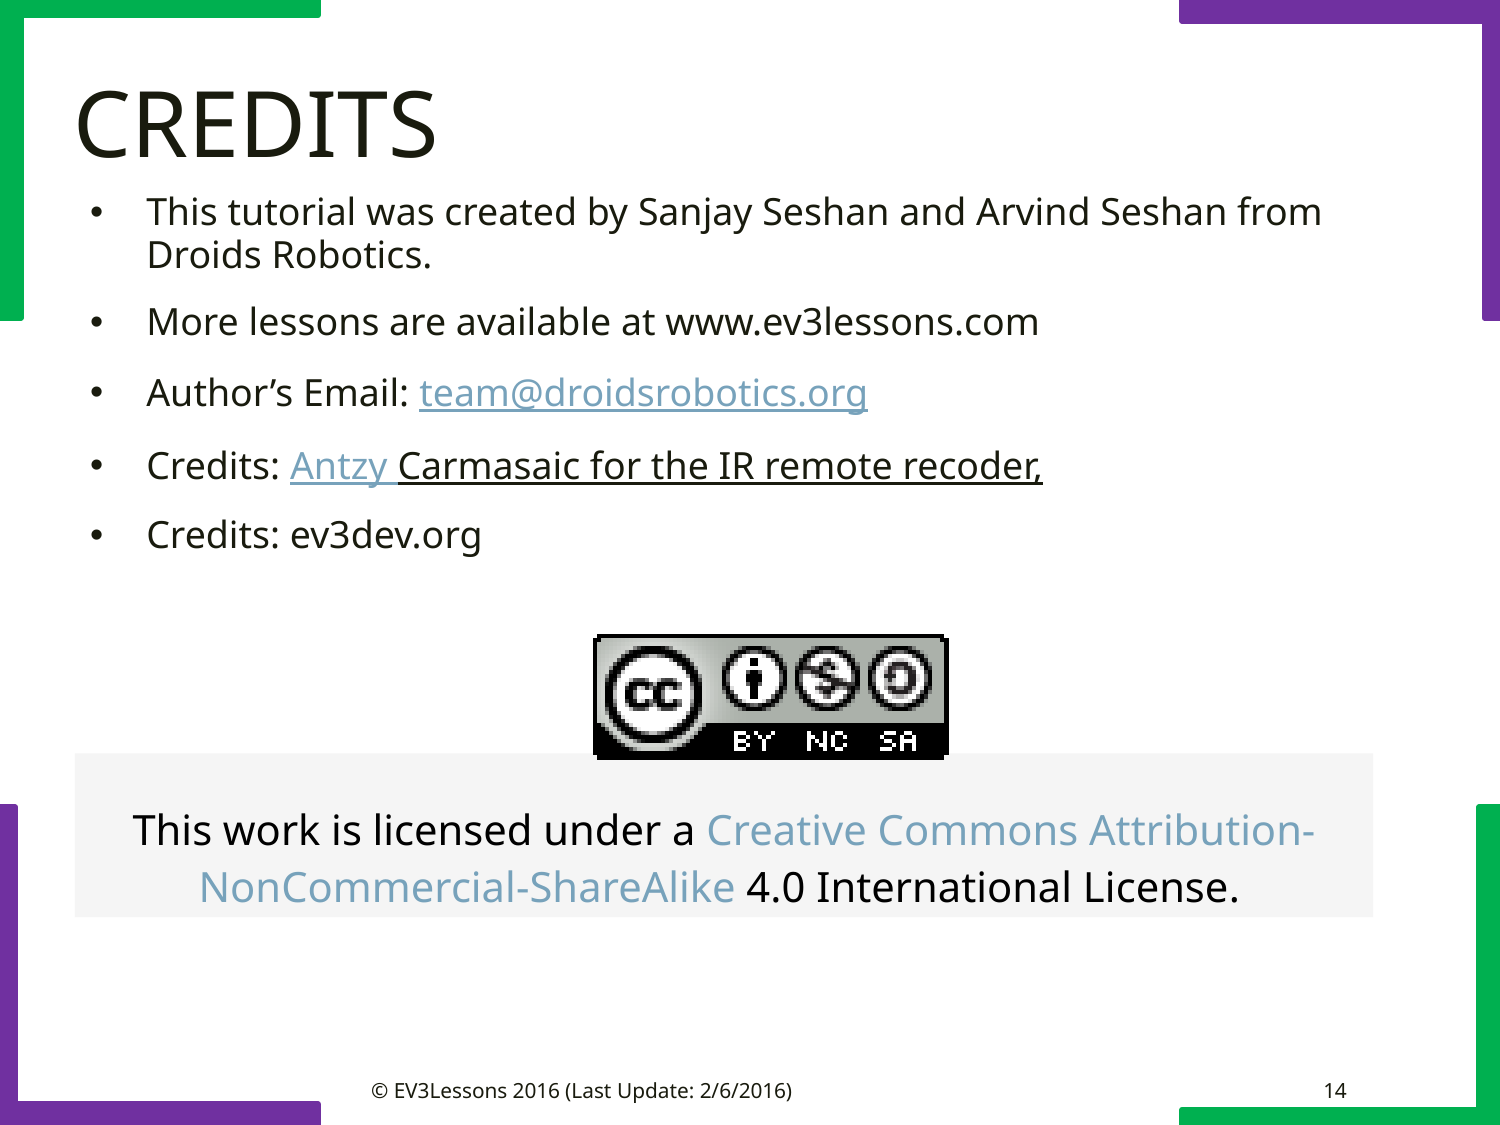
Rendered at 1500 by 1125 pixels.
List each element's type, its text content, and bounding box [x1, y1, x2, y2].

title CREDITS [58, 72, 1412, 297]
text_box This work is licensed under a Creative Commons Attribution-NonCommercial-ShareAlike 4.0 International License. [74, 753, 1374, 918]
picture [593, 634, 949, 760]
list This tutorial was created by Sanjay Seshan and Arvind Seshan from Droids Robotics. More lessons are available at www.ev3lessons.com Author’s Email: team@droidsrobotics.org Credits: Antzy Carmasaic for the IR remote recoder, Credits: ev3dev.org [75, 184, 1428, 999]
footer © EV3Lessons 2016 (Last Update: 2/6/2016) [355, 1058, 1129, 1125]
slide_number 14 [1165, 1058, 1362, 1125]
